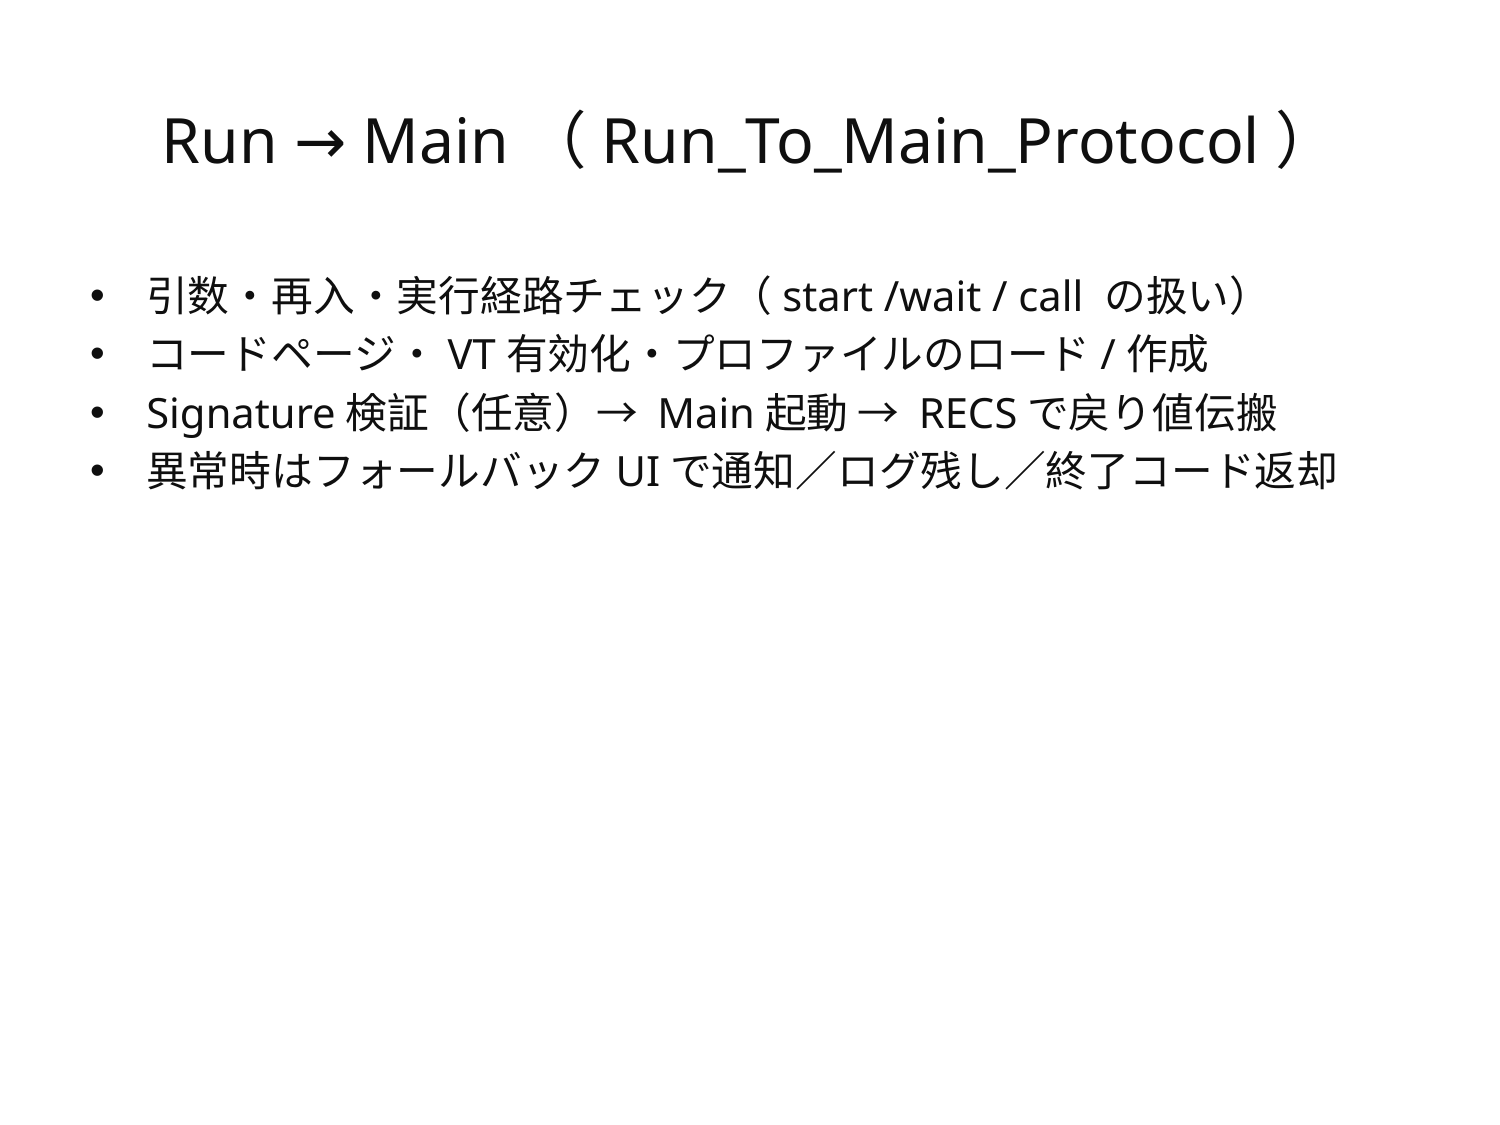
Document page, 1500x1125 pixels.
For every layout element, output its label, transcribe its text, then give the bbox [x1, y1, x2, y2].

list 引数・再入・実行経路チェック（start /wait / call の扱い） コードページ・VT有効化・プロファイルのロード/作成 Signature検証（任意）→ Main起動 → RECSで戻り値伝搬 異常時はフォールバックUIで通知／ログ残し／終了コード返却 [75, 262, 1425, 1005]
title Run → Main（Run_To_Main_Protocol） [75, 45, 1425, 233]
